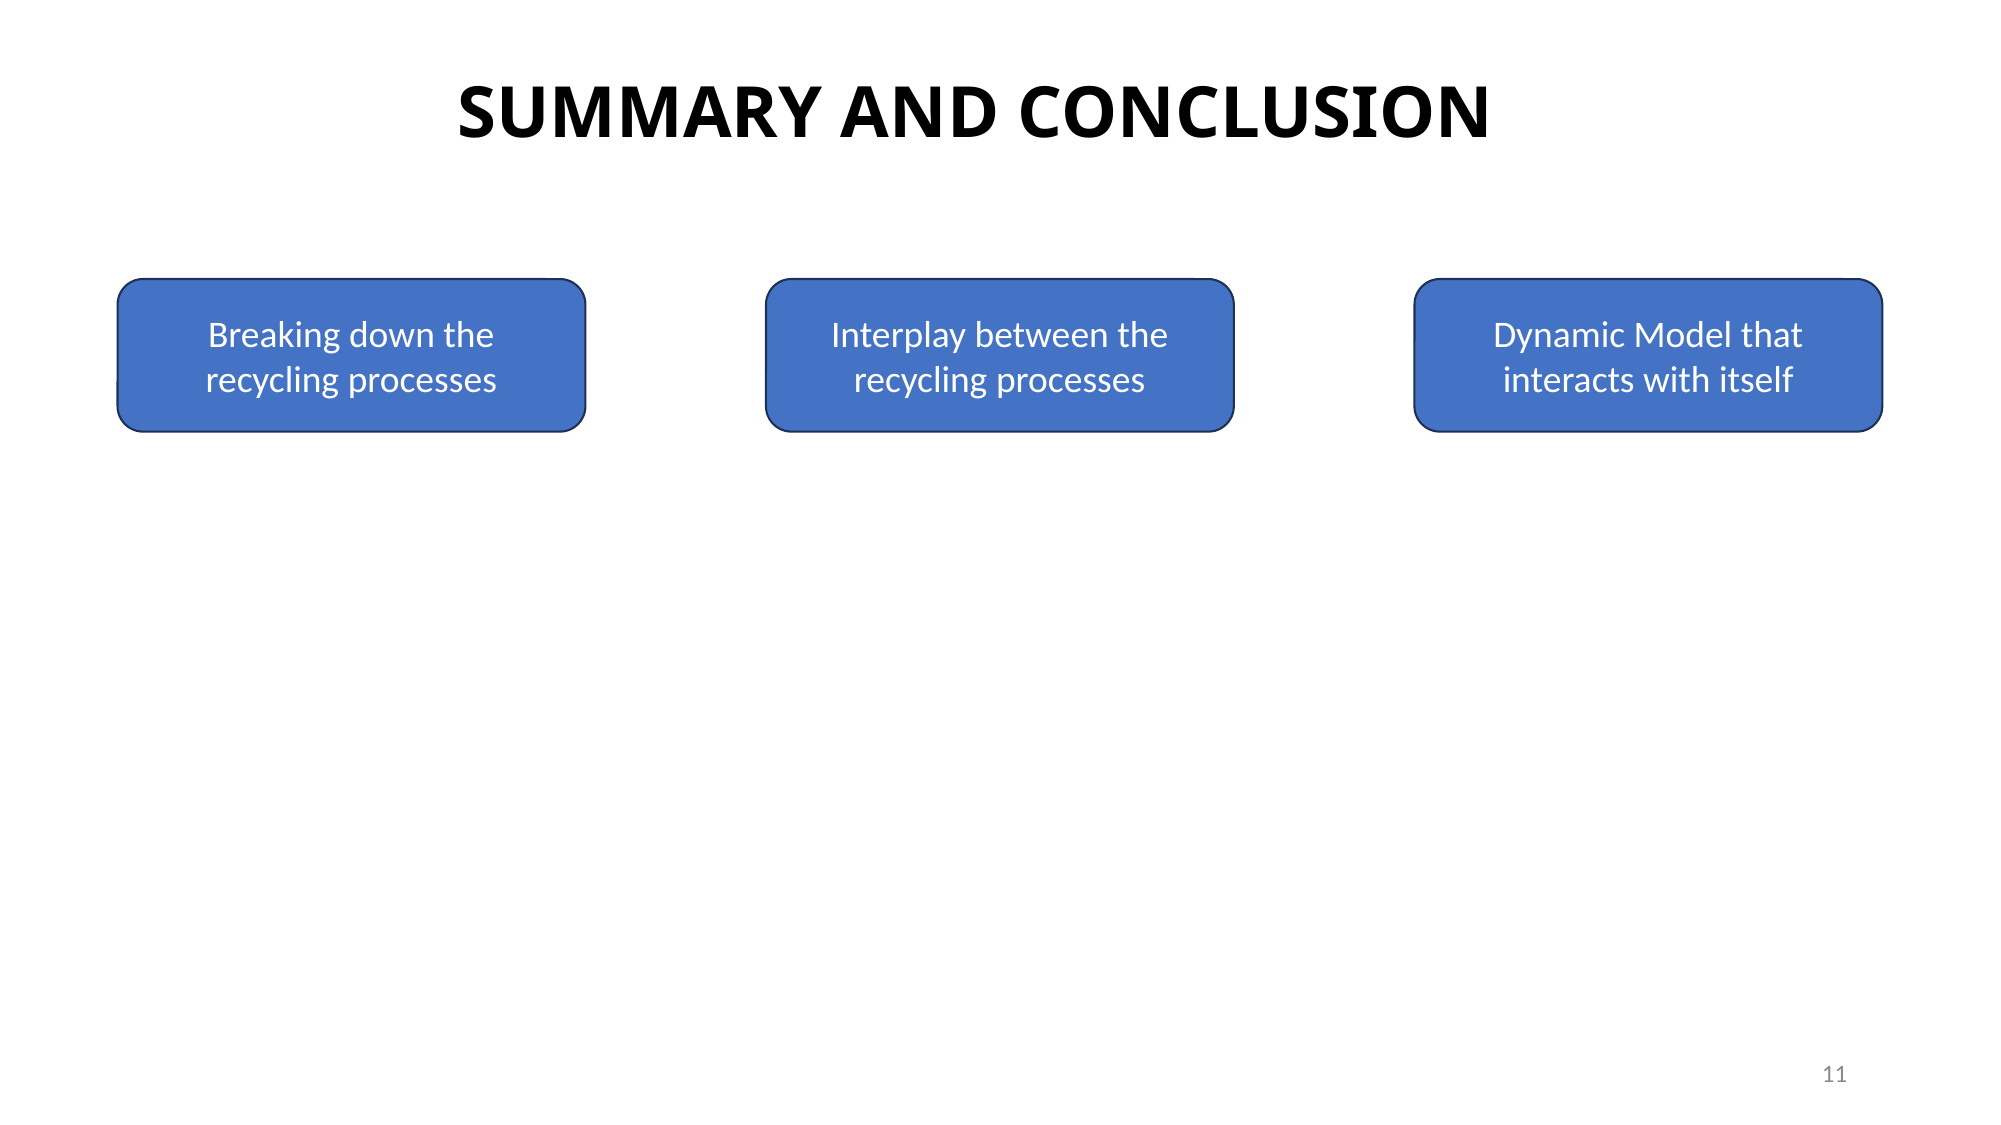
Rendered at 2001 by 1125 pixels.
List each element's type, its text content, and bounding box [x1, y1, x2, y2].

slide_number 11 [1412, 1042, 1863, 1103]
title SUMMARY AND CONCLUSION [442, 46, 1558, 182]
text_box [117, 279, 1883, 432]
